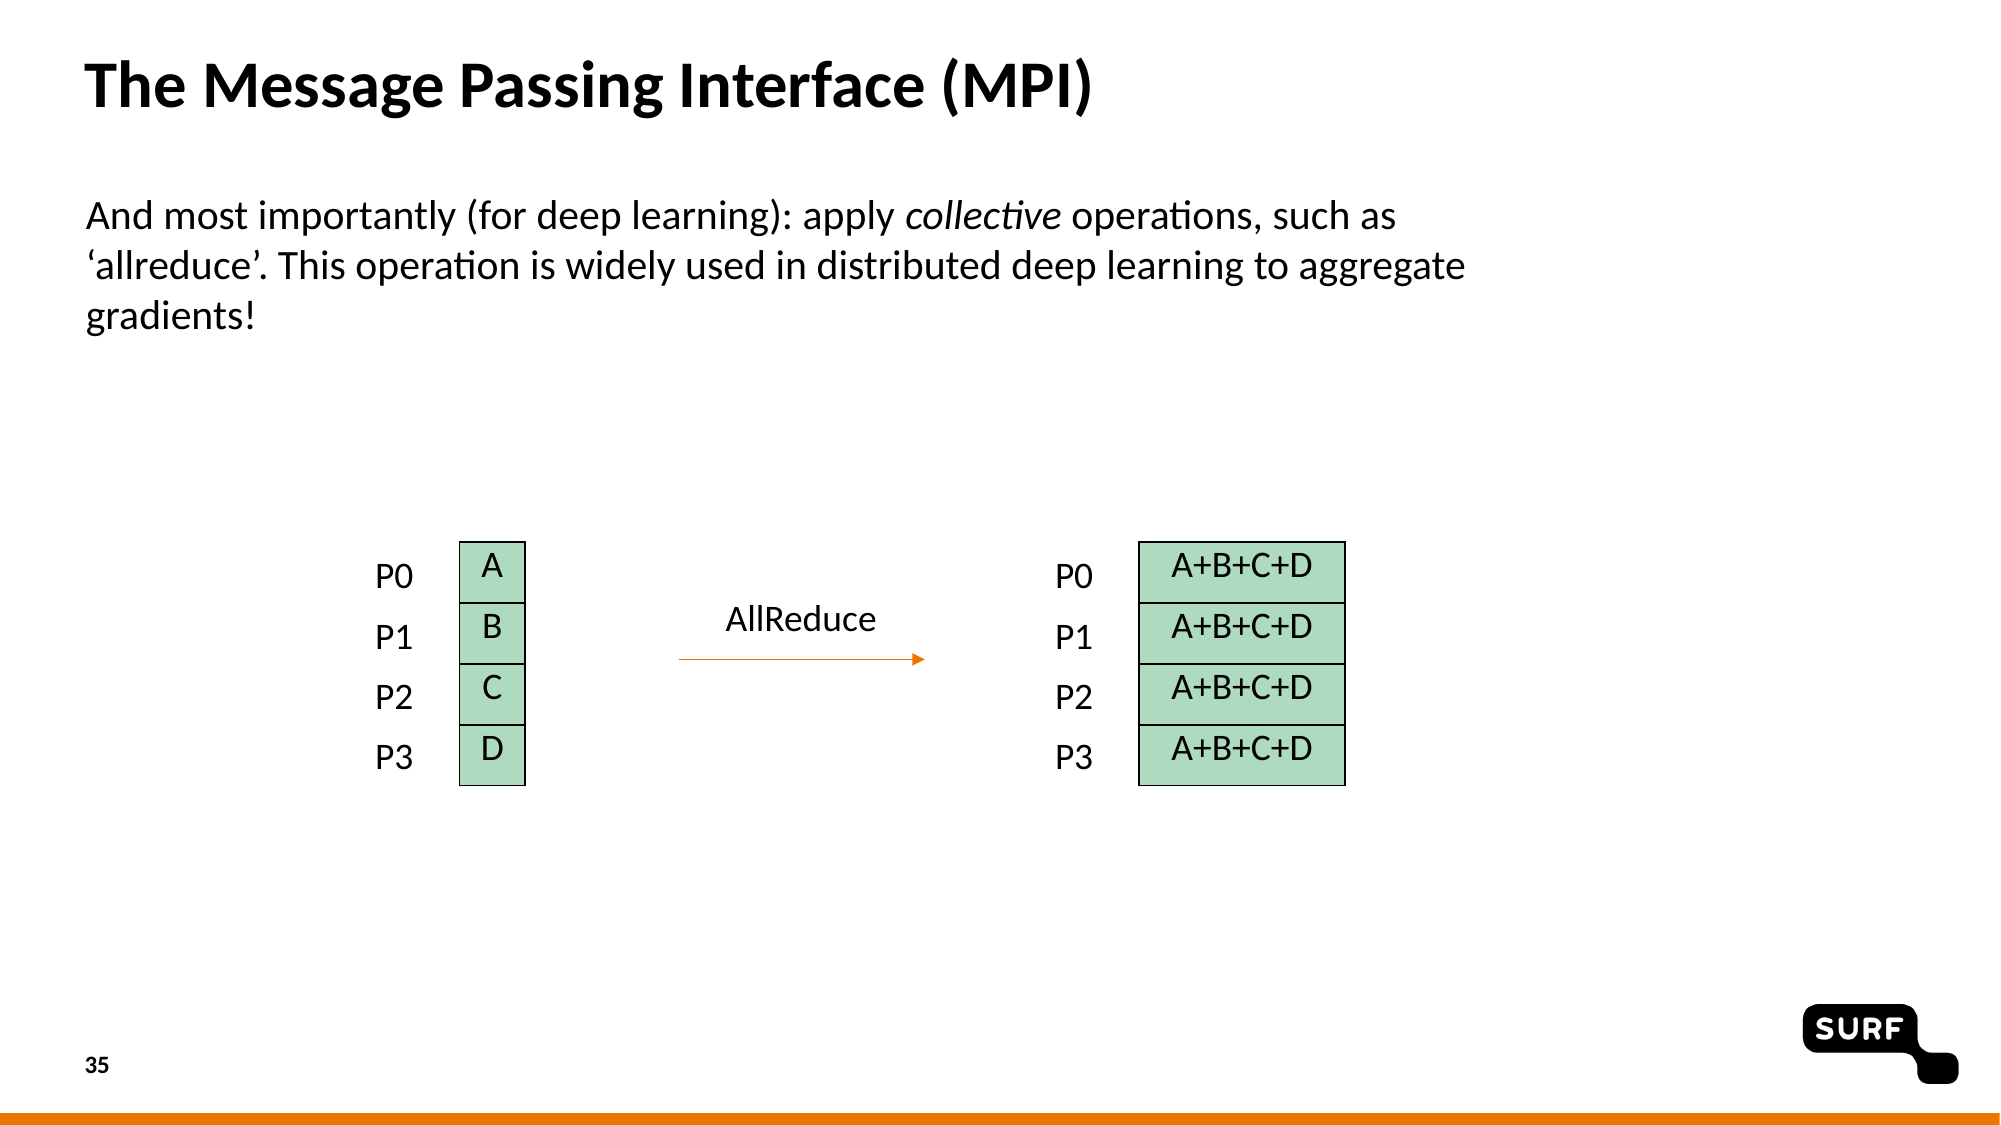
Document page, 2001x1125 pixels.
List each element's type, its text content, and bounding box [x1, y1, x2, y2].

table_header A [460, 543, 524, 602]
text_box AllReduce [710, 586, 892, 647]
text_box P1 [1040, 604, 1109, 664]
table_cell A+B+C+D [1140, 604, 1344, 663]
text_box P3 [1040, 724, 1109, 785]
table_cell A+B+C+D [1140, 726, 1344, 785]
text_box P2 [1040, 664, 1109, 724]
text_box P2 [360, 664, 429, 724]
text_box P0 [360, 543, 429, 604]
table_header A+B+C+D [1140, 543, 1344, 602]
picture [1802, 1004, 1959, 1084]
list And most importantly (for deep learning): apply collective operations, such as ‘allreduce’. This operation is widely used in distributed deep learning to aggregate gradients! [85, 187, 1558, 961]
text_box P1 [360, 604, 429, 664]
table_cell A+B+C+D [1140, 665, 1344, 724]
text_box P3 [360, 724, 429, 785]
table_cell D [460, 726, 524, 785]
table_cell B [460, 604, 524, 663]
title The Message Passing Interface (MPI) [85, 44, 1914, 144]
text_box P0 [1040, 543, 1109, 604]
slide_number 35 [84, 1045, 149, 1082]
table_cell C [460, 665, 524, 724]
